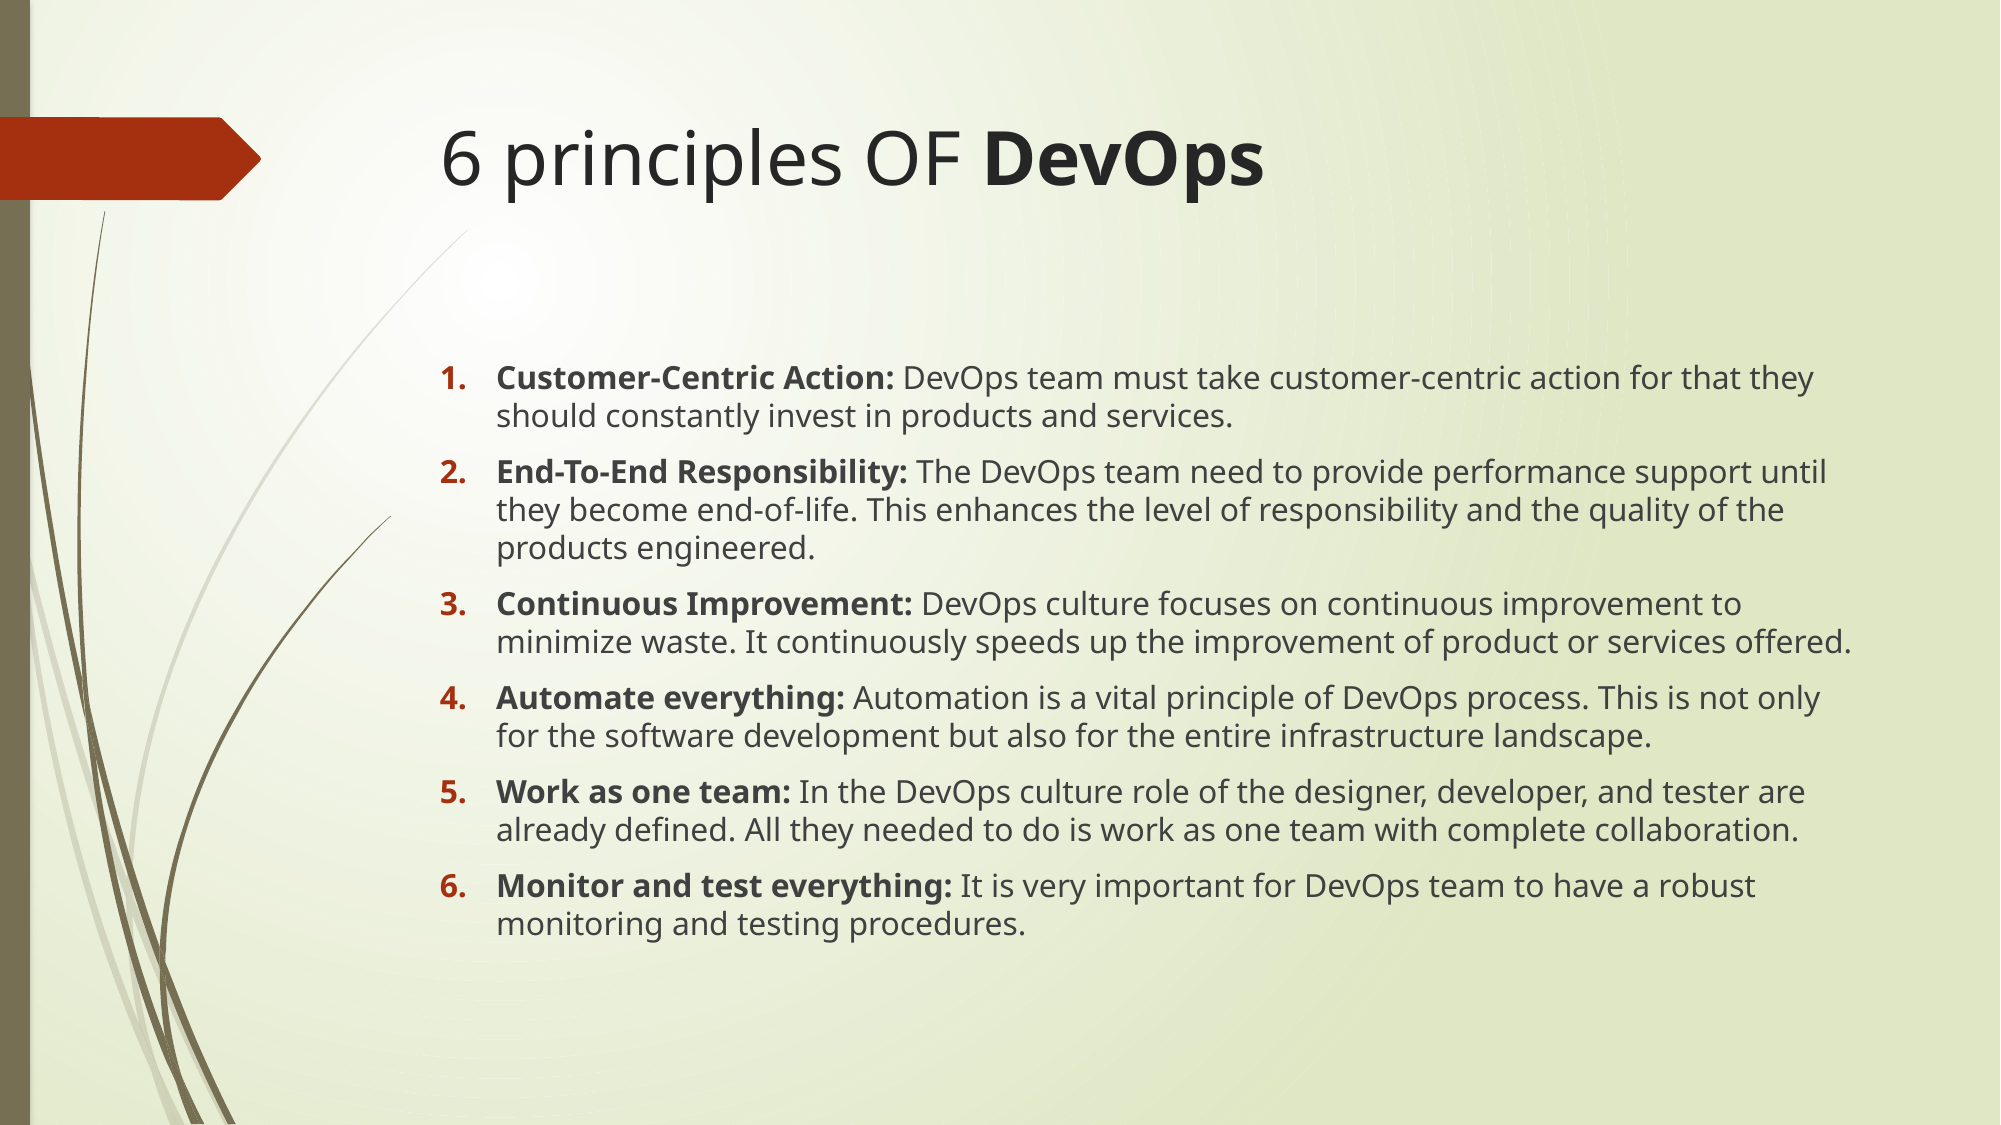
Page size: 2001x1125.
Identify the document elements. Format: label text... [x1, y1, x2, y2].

title 6 principles OF DevOps [425, 102, 1888, 313]
list Customer-Centric Action: DevOps team must take customer-centric action for that they should constantly invest in products and services. End-To-End Responsibility: The DevOps team need to provide performance support until they become end-of-life. This enhances the level of responsibility and the quality of the products engineered. Continuous Improvement: DevOps culture focuses on continuous improvement to minimize waste. It continuously speeds up the improvement of product or services offered. Automate everything: Automation is a vital principle of DevOps process. This is not only for the software development but also for the entire infrastructure landscape. Work as one team: In the DevOps culture role of the designer, developer, and tester are already defined. All they needed to do is work as one team with complete collaboration. Monitor and test everything: It is very important for DevOps team to have a robust monitoring and testing procedures. [424, 350, 1888, 970]
